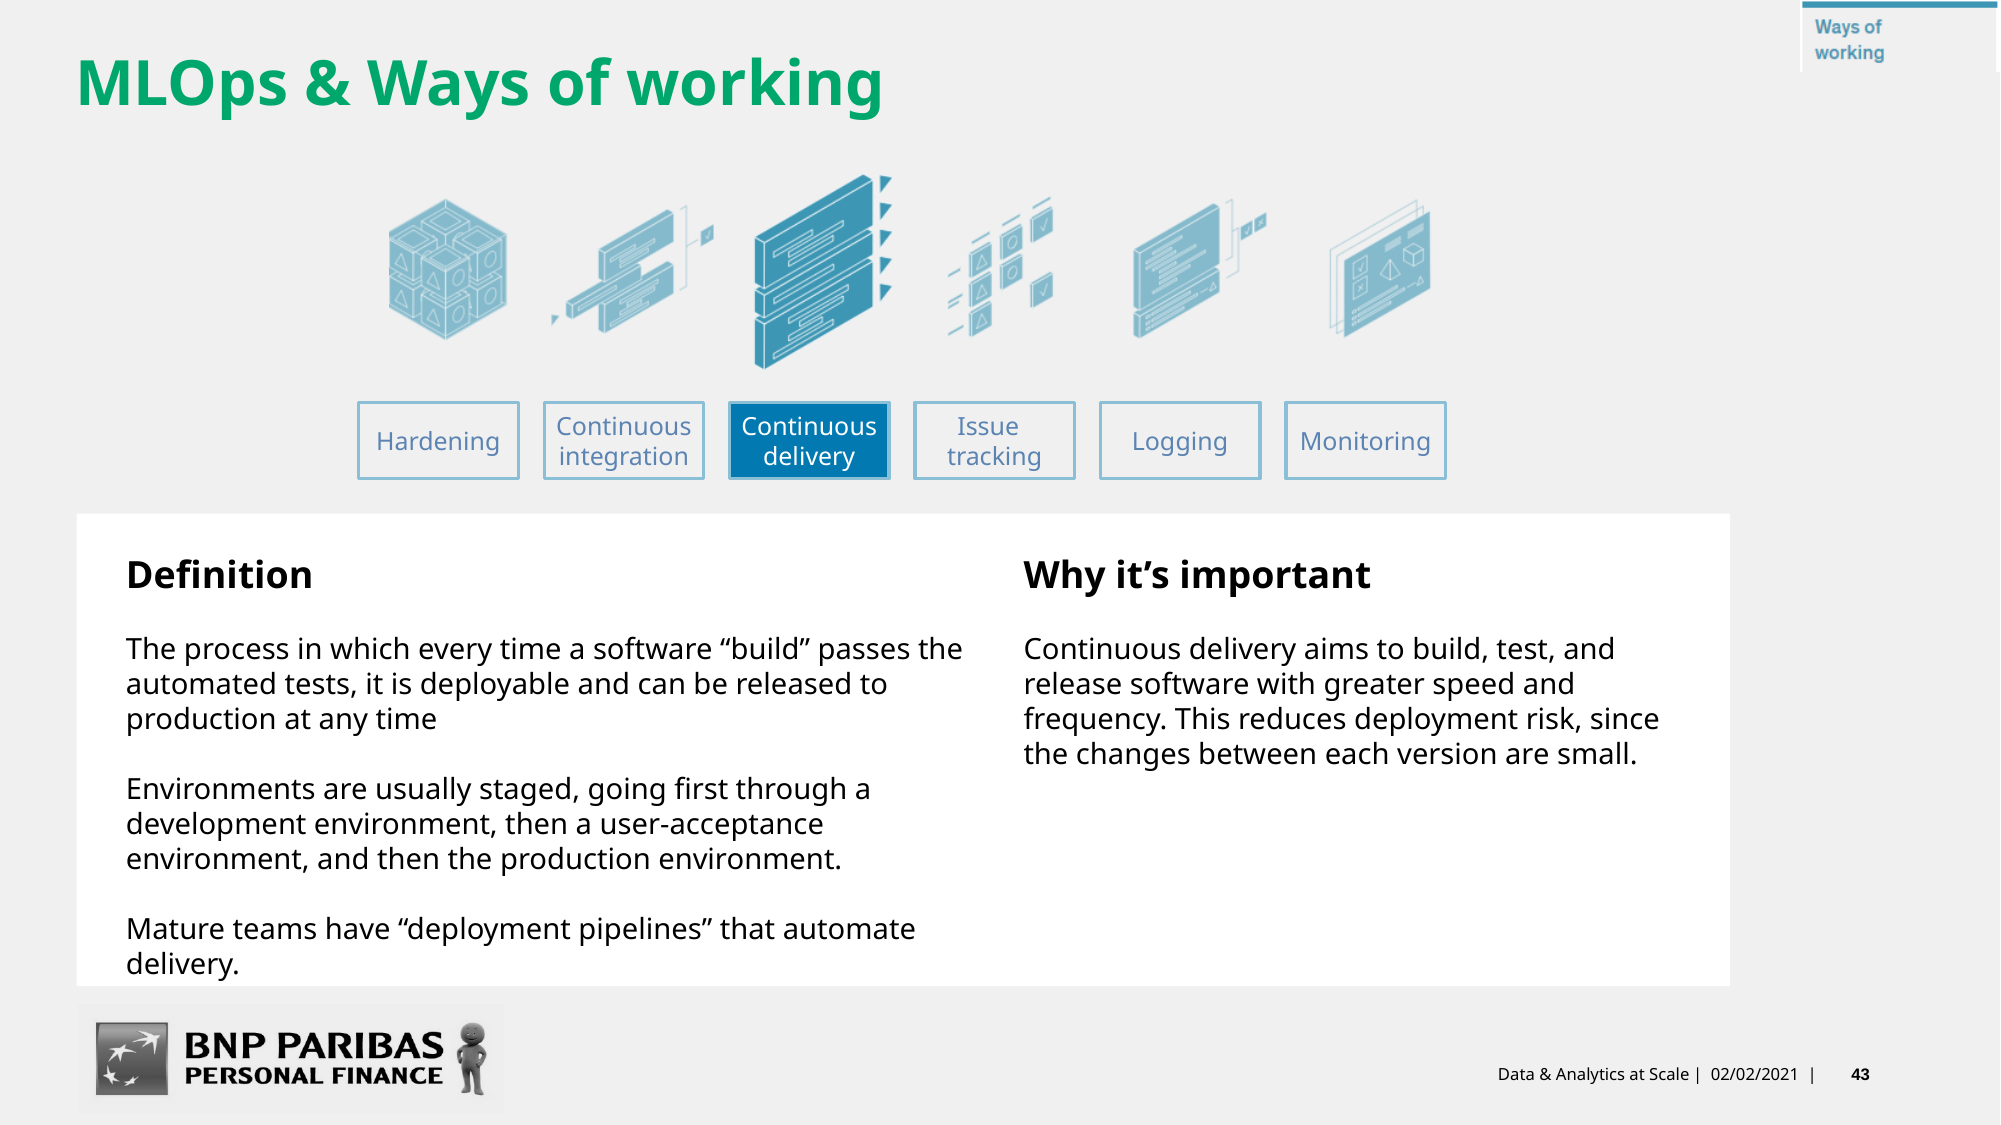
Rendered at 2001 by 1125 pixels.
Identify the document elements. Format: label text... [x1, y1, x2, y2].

text_box Logging [1100, 402, 1260, 479]
text_box Hardening [358, 402, 519, 479]
text_box Continuous integration [544, 402, 704, 479]
text_box Continuous delivery [729, 402, 890, 479]
text_box [75, 512, 1732, 988]
title MLOps & Ways of working [74, 18, 1926, 142]
slide_number 43 [1833, 1058, 1871, 1089]
text_box Why it’s important Continuous delivery aims to build, test, and release software with greater speed and frequency. This reduces deployment risk, since the changes between each version are small. [1023, 550, 1678, 955]
picture [1799, 0, 2000, 72]
picture [389, 157, 1441, 384]
footer Data & Analytics at Scale [917, 1058, 1691, 1089]
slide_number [1691, 1058, 1833, 1089]
text_box Monitoring [1285, 402, 1446, 479]
text_box Definition The process in which every time a software “build” passes the automated tests, it is deployable and can be released to production at any time Environments are usually staged, going first through a development environment, then a user-acceptance environment, and then the production environment. Mature teams have “deployment pipelines” that automate delivery. [125, 550, 989, 953]
picture [78, 1004, 505, 1113]
text_box Issue tracking [915, 402, 1075, 479]
